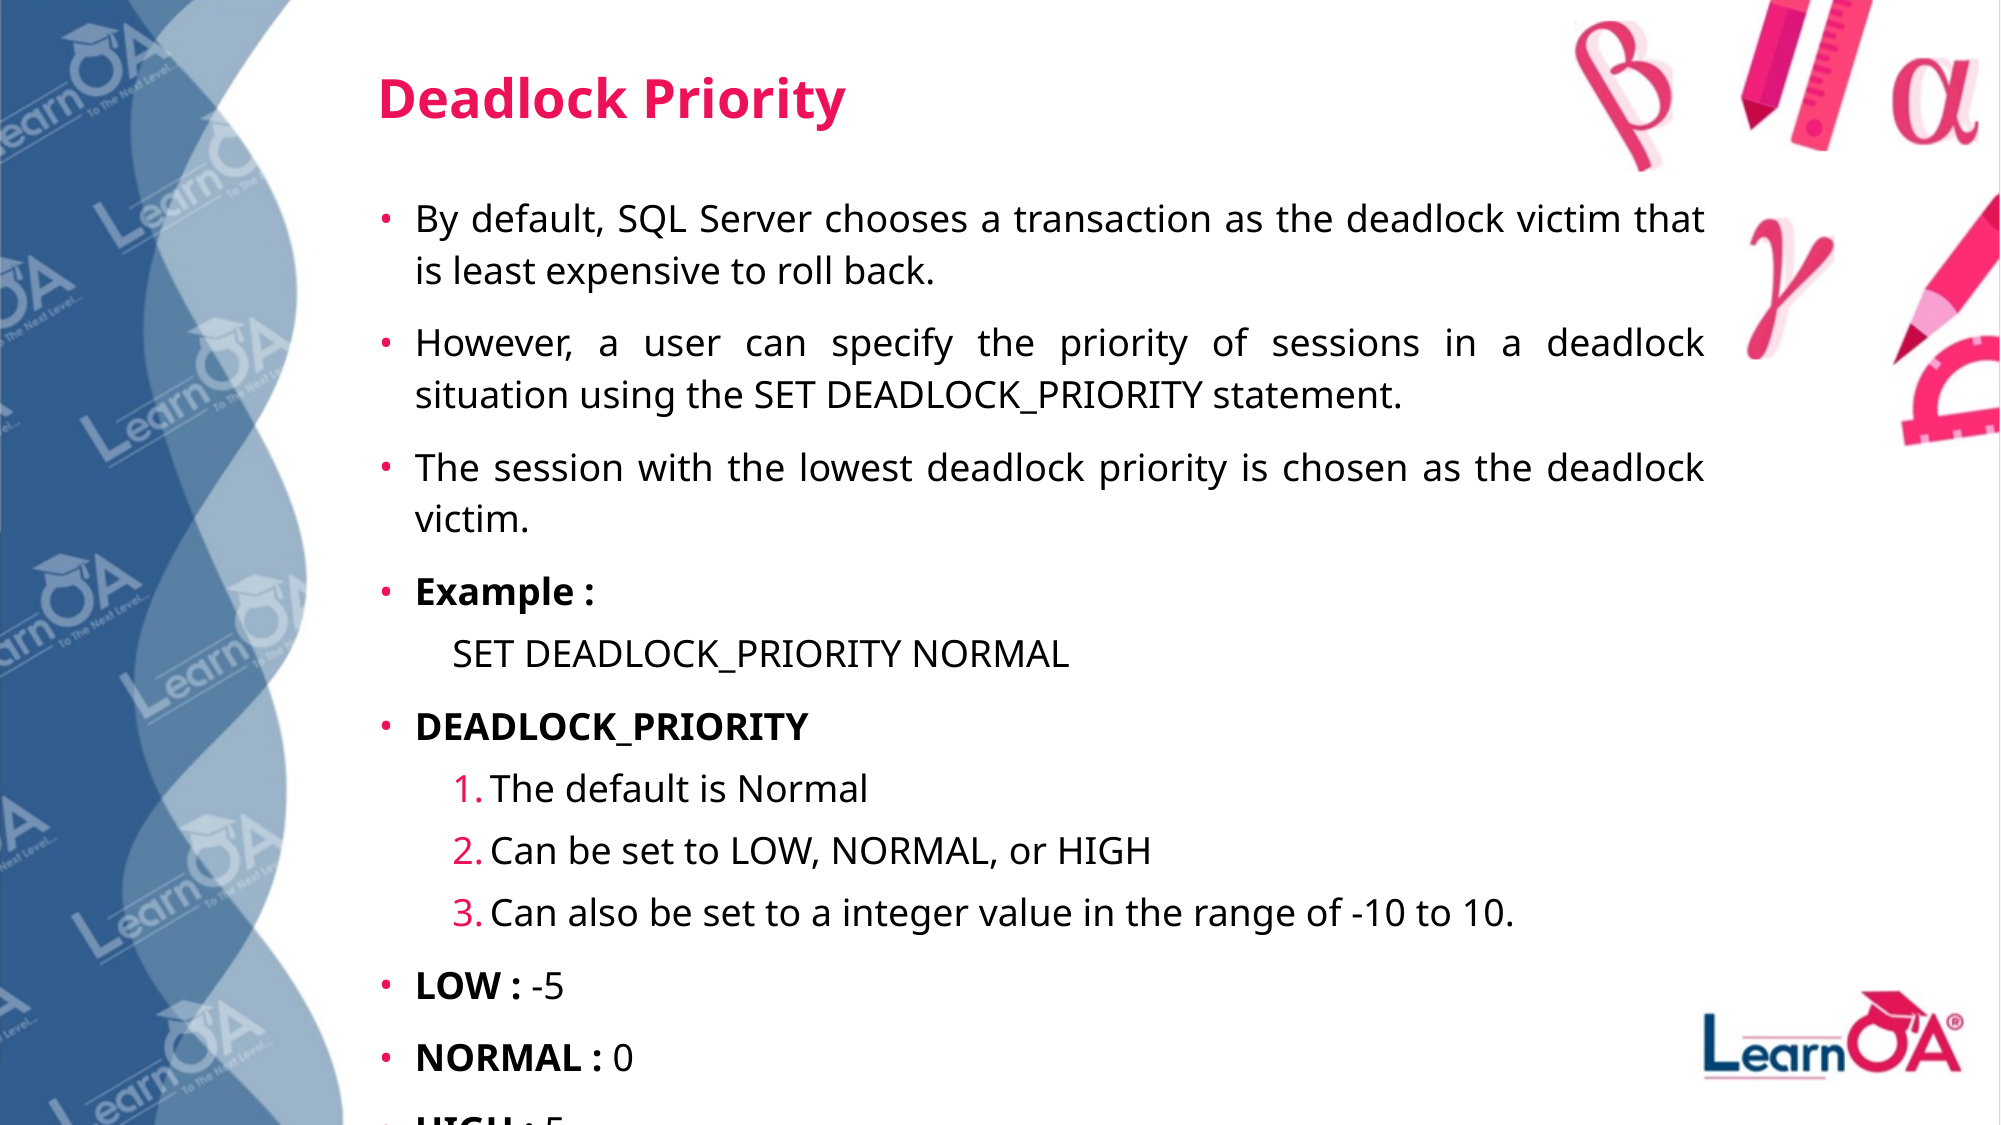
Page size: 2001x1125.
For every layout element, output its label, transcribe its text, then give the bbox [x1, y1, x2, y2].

list By default, SQL Server chooses a transaction as the deadlock victim that is least expensive to roll back. However, a user can specify the priority of sessions in a deadlock situation using the SET DEADLOCK_PRIORITY statement. The session with the lowest deadlock priority is chosen as the deadlock victim. Example : SET DEADLOCK_PRIORITY NORMAL DEADLOCK_PRIORITY The default is Normal Can be set to LOW, NORMAL, or HIGH Can also be set to a integer value in the range of -10 to 10. LOW : -5 NORMAL : 0 HIGH : 5 [362, 180, 1722, 1089]
title Deadlock Priority [362, 49, 1036, 154]
picture [0, 0, 2001, 1125]
